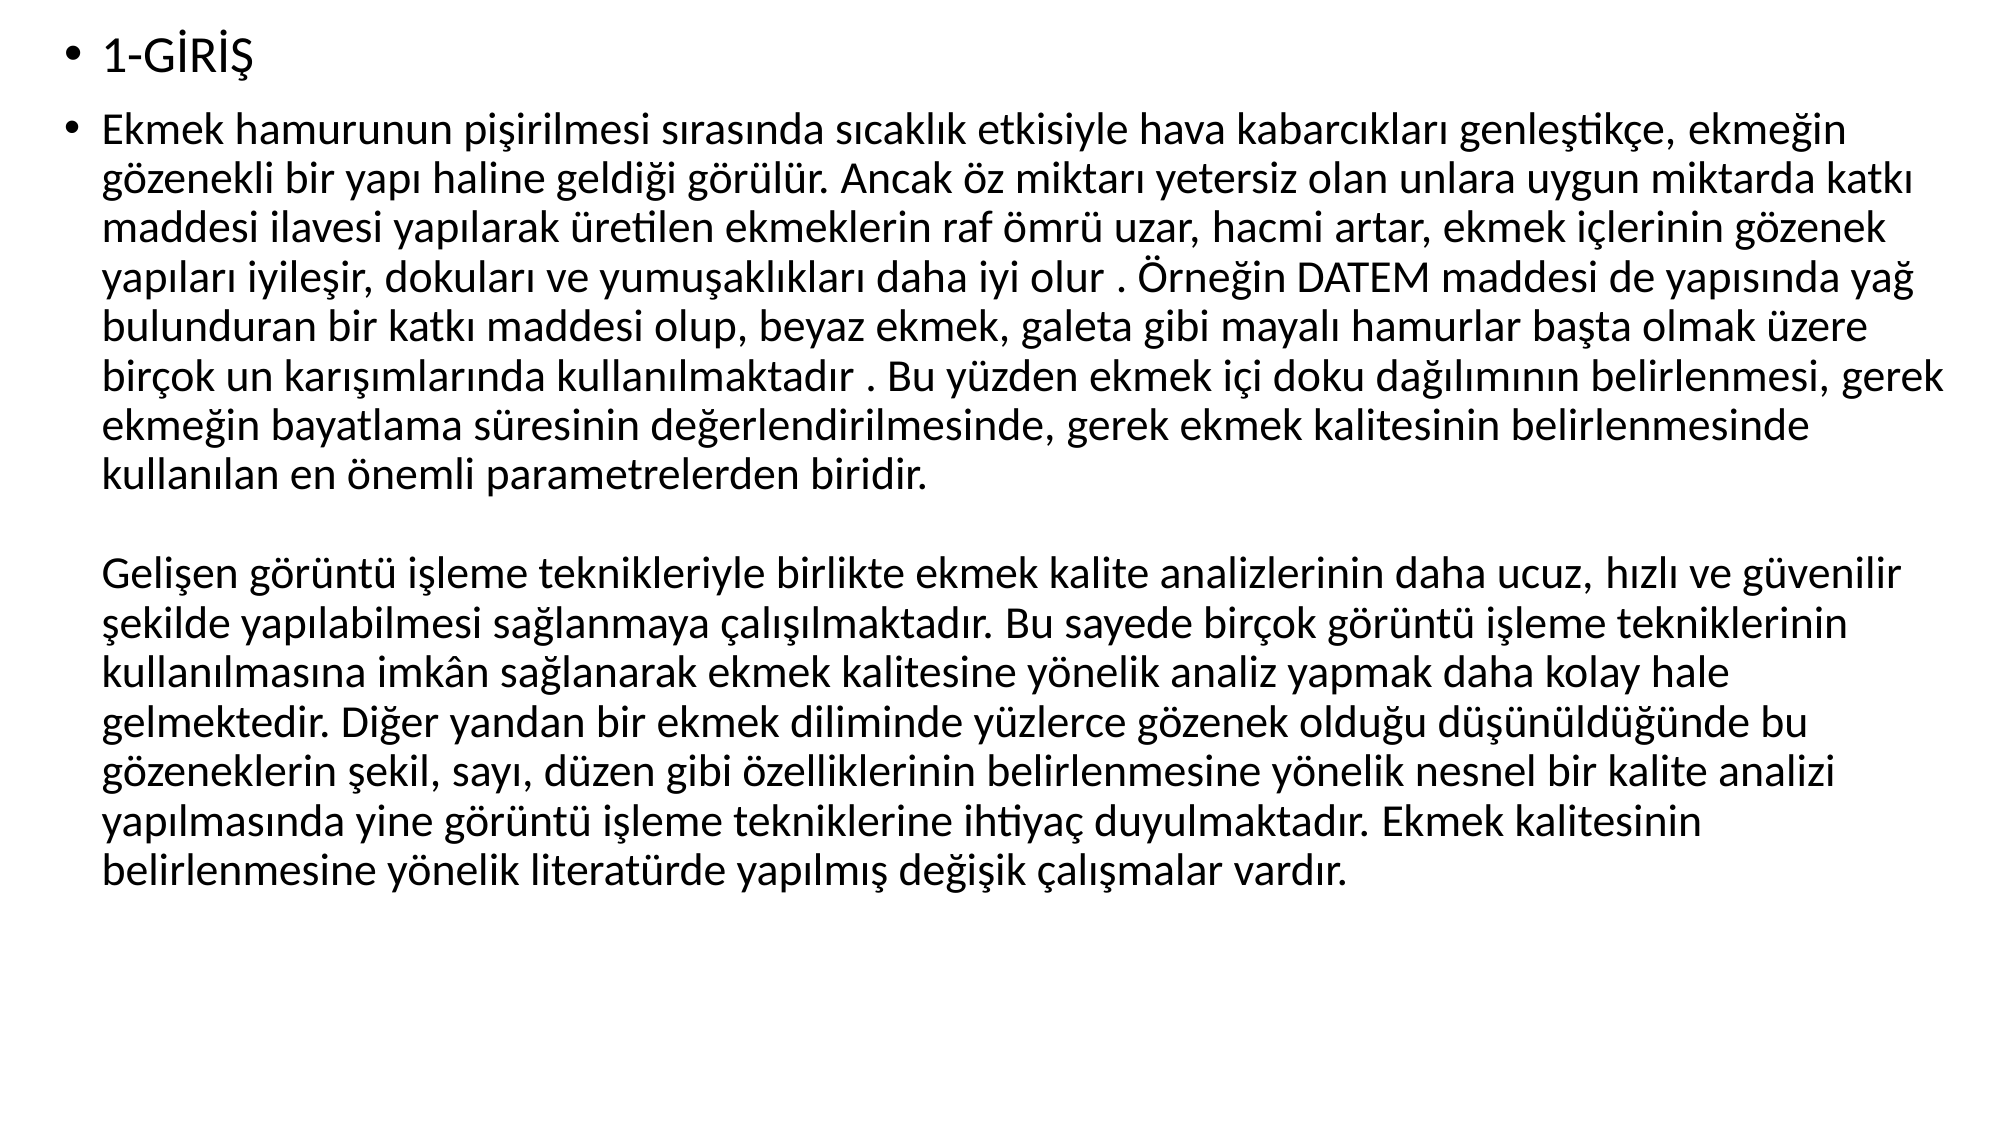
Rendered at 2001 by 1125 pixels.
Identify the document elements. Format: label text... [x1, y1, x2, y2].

list 1-GİRİŞ Ekmek hamurunun pişirilmesi sırasında sıcaklık etkisiyle hava kabarcıkları genleştikçe, ekmeğin gözenekli bir yapı haline geldiği görülür. Ancak öz miktarı yetersiz olan unlara uygun miktarda katkı maddesi ilavesi yapılarak üretilen ekmeklerin raf ömrü uzar, hacmi artar, ekmek içlerinin gözenek yapıları iyileşir, dokuları ve yumuşaklıkları daha iyi olur . Örneğin DATEM maddesi de yapısında yağ bulunduran bir katkı maddesi olup, beyaz ekmek, galeta gibi mayalı hamurlar başta olmak üzere birçok un karışımlarında kullanılmaktadır . Bu yüzden ekmek içi doku dağılımının belirlenmesi, gerek ekmeğin bayatlama süresinin değerlendirilmesinde, gerek ekmek kalitesinin belirlenmesinde kullanılan en önemli parametrelerden biridir. Gelişen görüntü işleme teknikleriyle birlikte ekmek kalite analizlerinin daha ucuz, hızlı ve güvenilir şekilde yapılabilmesi sağlanmaya çalışılmaktadır. Bu sayede birçok görüntü işleme tekniklerinin kullanılmasına imkân sağlanarak ekmek kalitesine yönelik analiz yapmak daha kolay hale gelmektedir. Diğer yandan bir ekmek diliminde yüzlerce gözenek olduğu düşünüldüğünde bu gözeneklerin şekil, sayı, düzen gibi özelliklerinin belirlenmesine yönelik nesnel bir kalite analizi yapılmasında yine görüntü işleme tekniklerine ihtiyaç duyulmaktadır. Ekmek kalitesinin belirlenmesine yönelik literatürde yapılmış değişik çalışmalar vardır. [49, 20, 1968, 1102]
